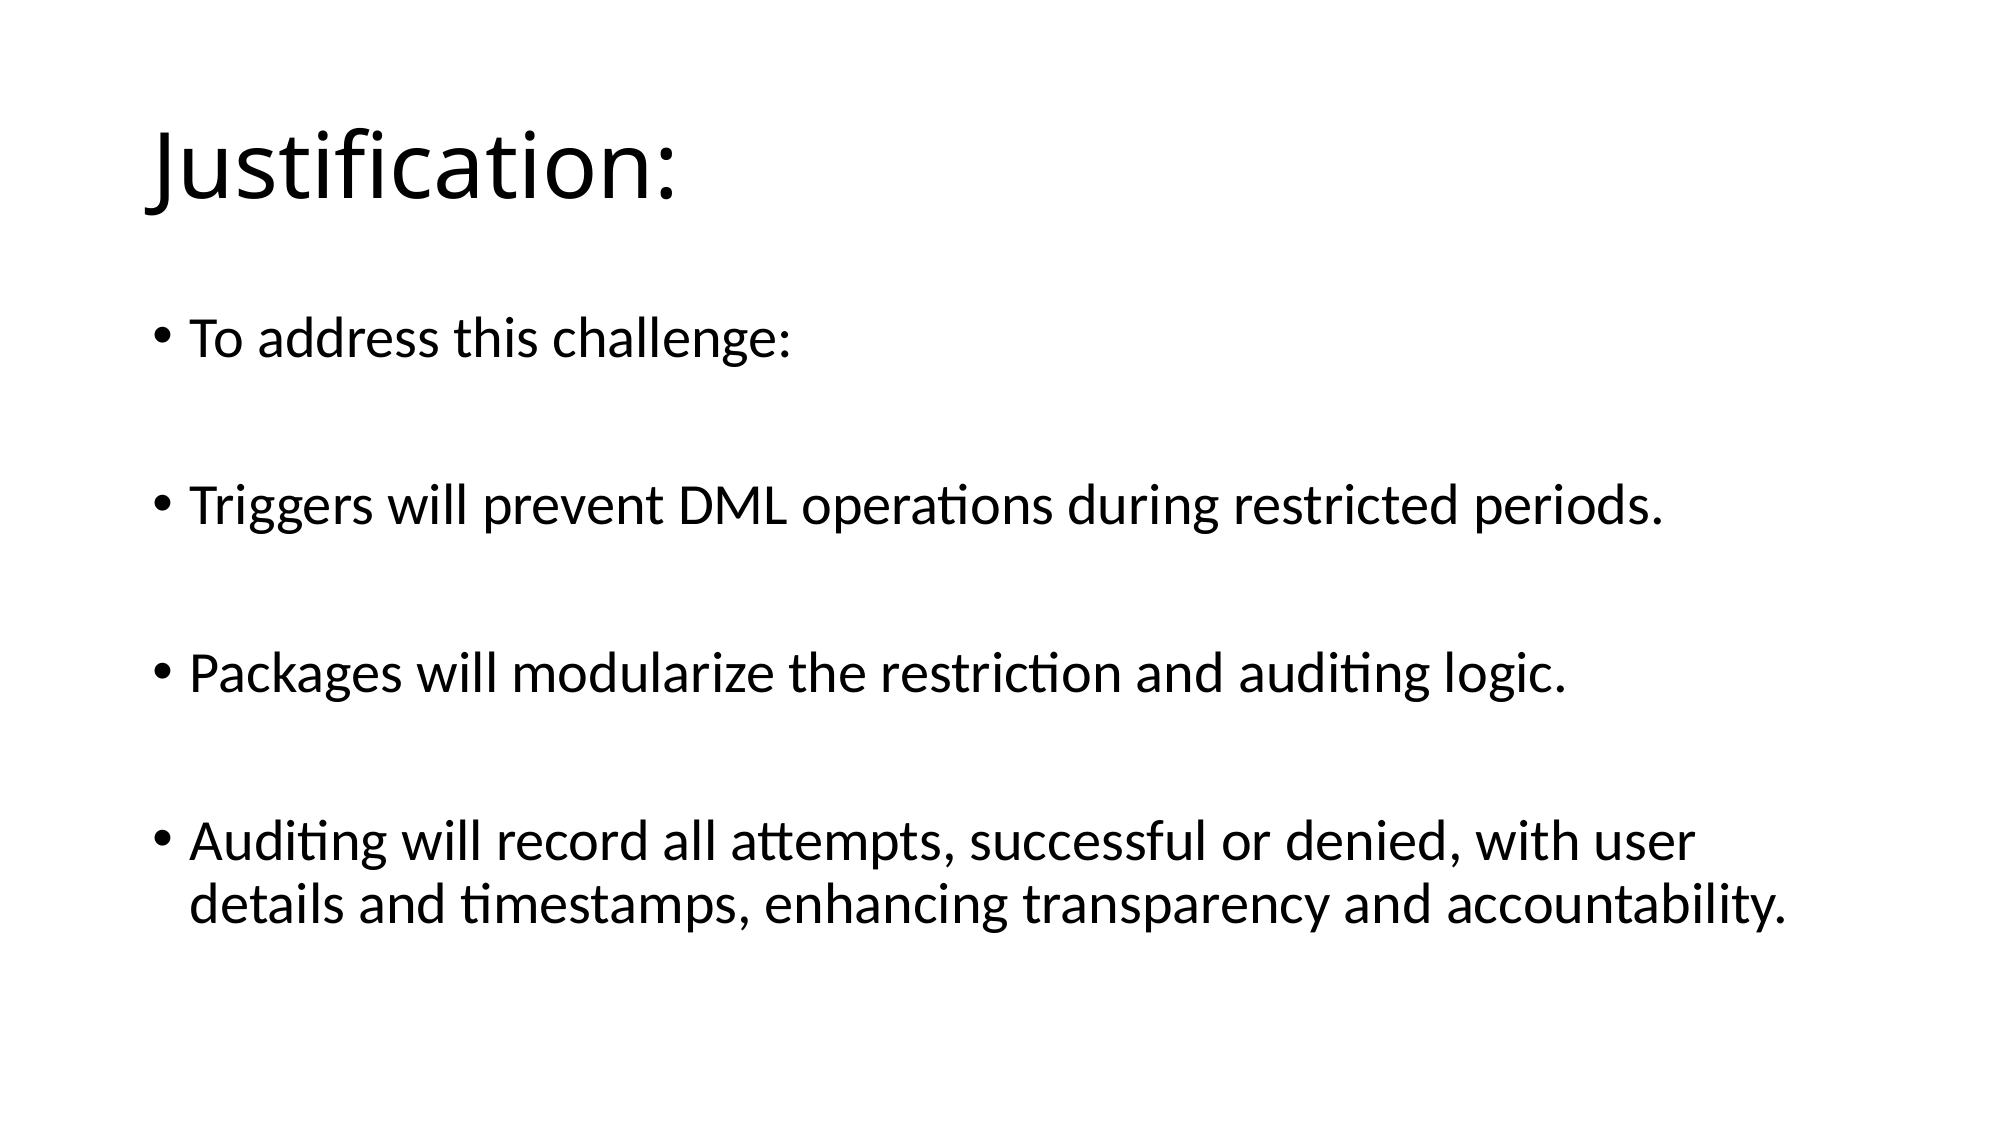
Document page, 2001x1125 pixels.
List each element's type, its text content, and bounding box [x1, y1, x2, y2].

title Justification: [137, 59, 1863, 278]
list To address this challenge: Triggers will prevent DML operations during restricted periods. Packages will modularize the restriction and auditing logic. Auditing will record all attempts, successful or denied, with user details and timestamps, enhancing transparency and accountability. [137, 299, 1863, 1014]
